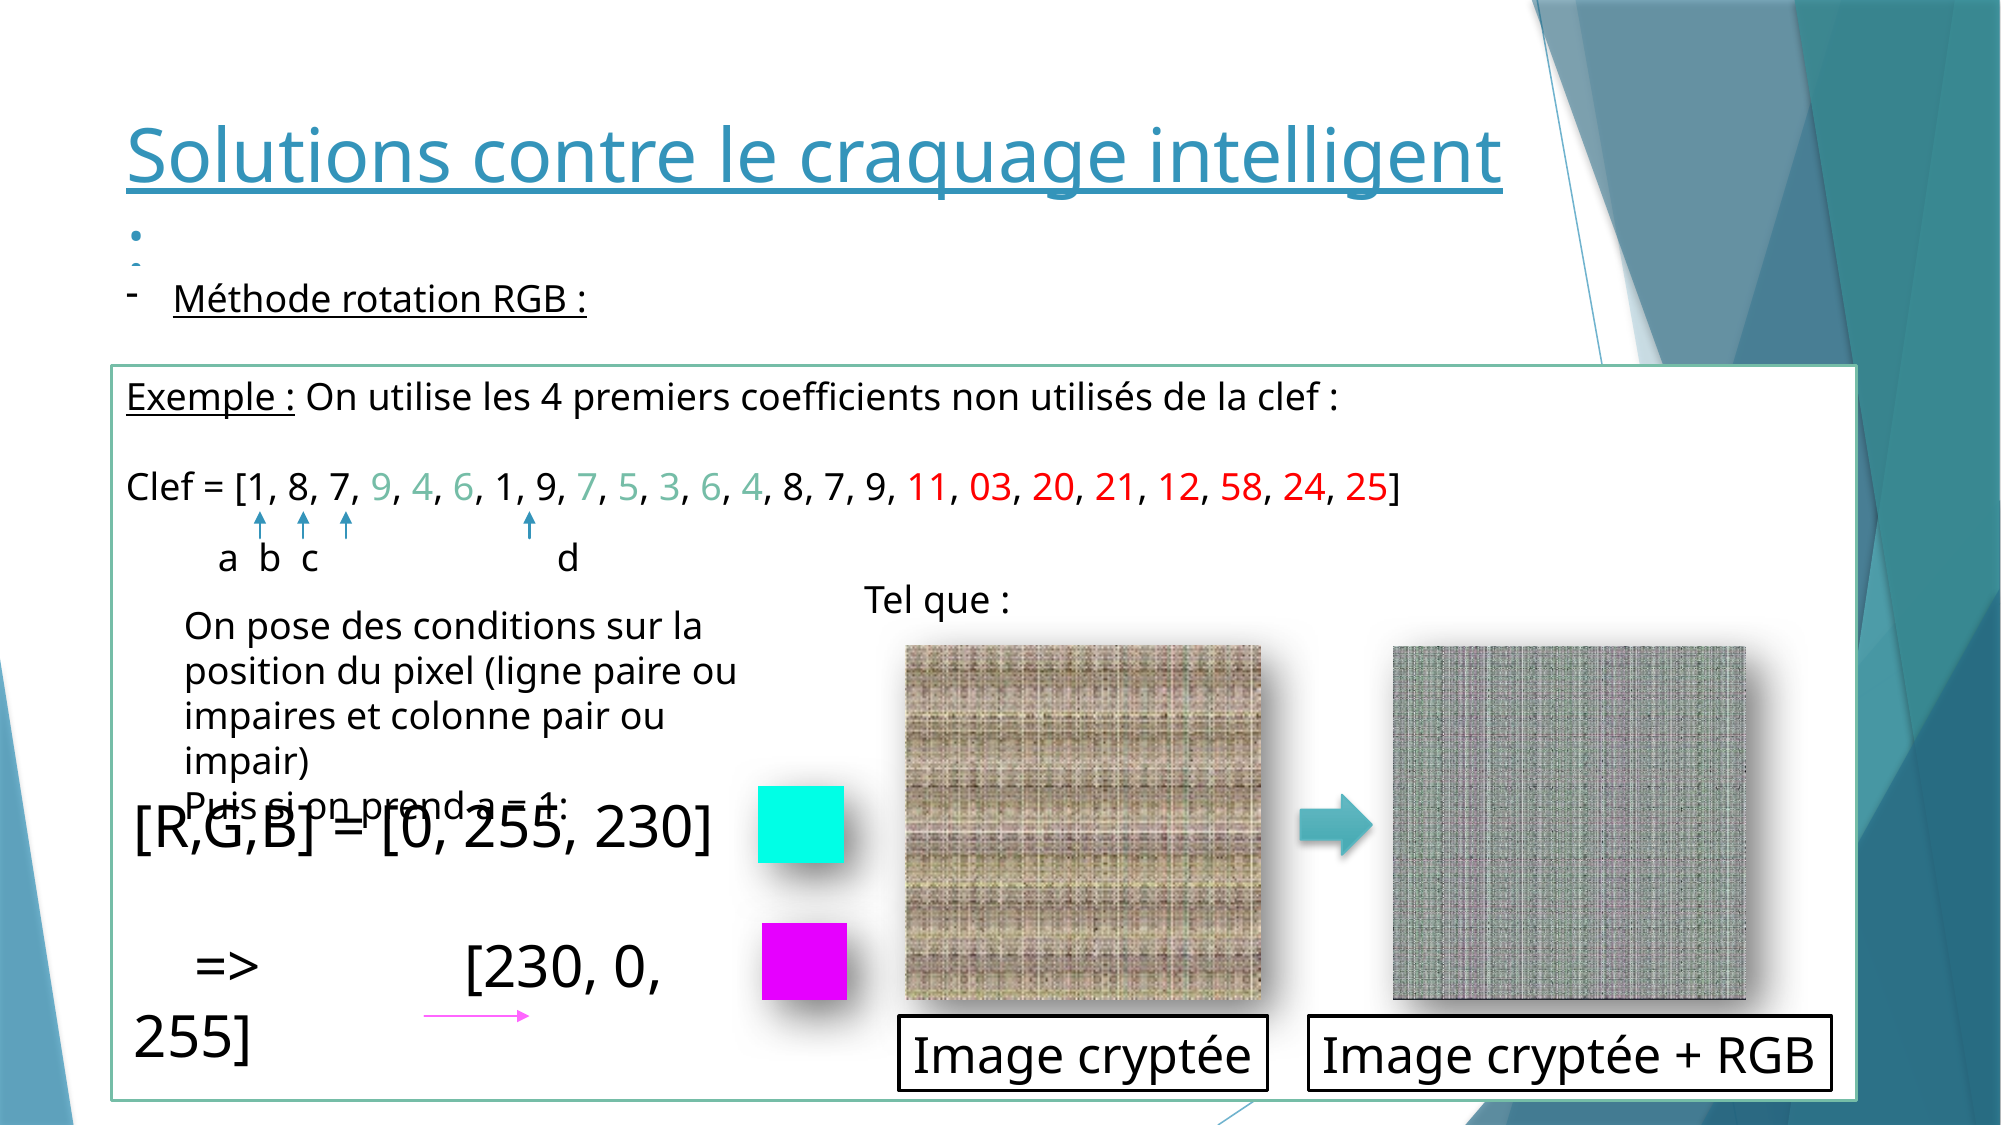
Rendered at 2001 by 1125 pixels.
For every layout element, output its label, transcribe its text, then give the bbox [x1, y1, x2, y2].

picture [761, 922, 847, 1001]
picture [1393, 646, 1747, 1001]
text_box Exemple : On utilise les 4 premiers coefficients non utilisés de la clef : Clef = [1, 8, 7, 9, 4, 6, 1, 9, 7, 5, 3, 6, 4, 8, 7, 9, 11, 03, 20, 21, 12, 58, 24, 25] [110, 364, 1858, 1102]
text_box [R,G,B] = [0, 255, 230] => [230, 0, 255] [119, 781, 772, 1077]
text_box a b c d [203, 526, 595, 586]
title Solutions contre le craquage intelligent : [111, 99, 1522, 317]
text_box Image cryptée + RGB [1307, 1014, 1833, 1092]
picture [758, 785, 844, 864]
text_box Tel que : [849, 569, 1026, 629]
text_box Image cryptée [897, 1014, 1269, 1092]
text_box Méthode rotation RGB : [109, 266, 1166, 329]
text_box On pose des conditions sur la position du pixel (ligne paire ou impaires et colonne pair ou impair) Puis si on prend a = 1: [169, 594, 797, 835]
text_box [1299, 793, 1373, 856]
picture [905, 645, 1261, 1001]
